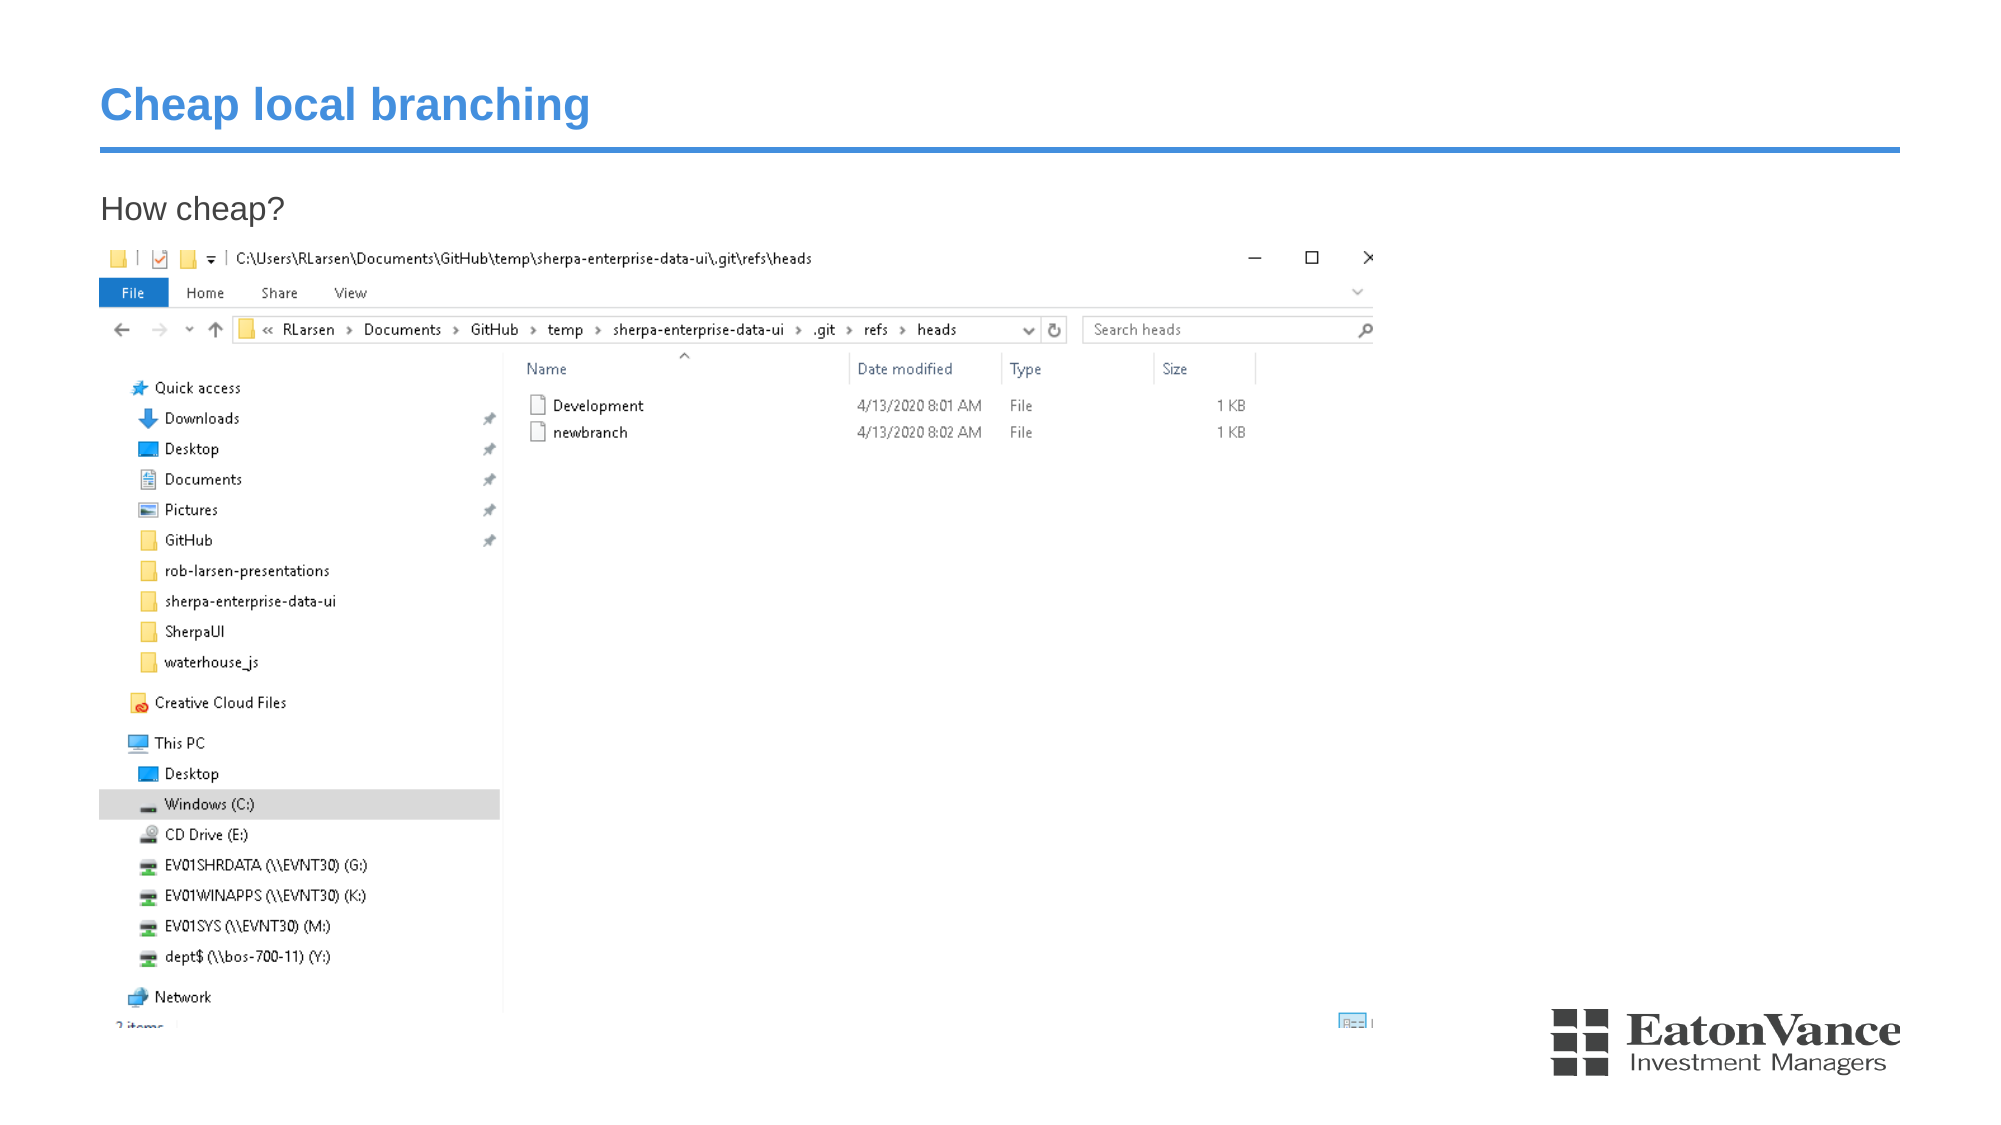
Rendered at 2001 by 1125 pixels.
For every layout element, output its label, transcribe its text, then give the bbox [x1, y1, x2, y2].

list How cheap? [100, 187, 1901, 938]
picture [99, 250, 1373, 1028]
title Cheap local branching [99, 40, 1901, 138]
